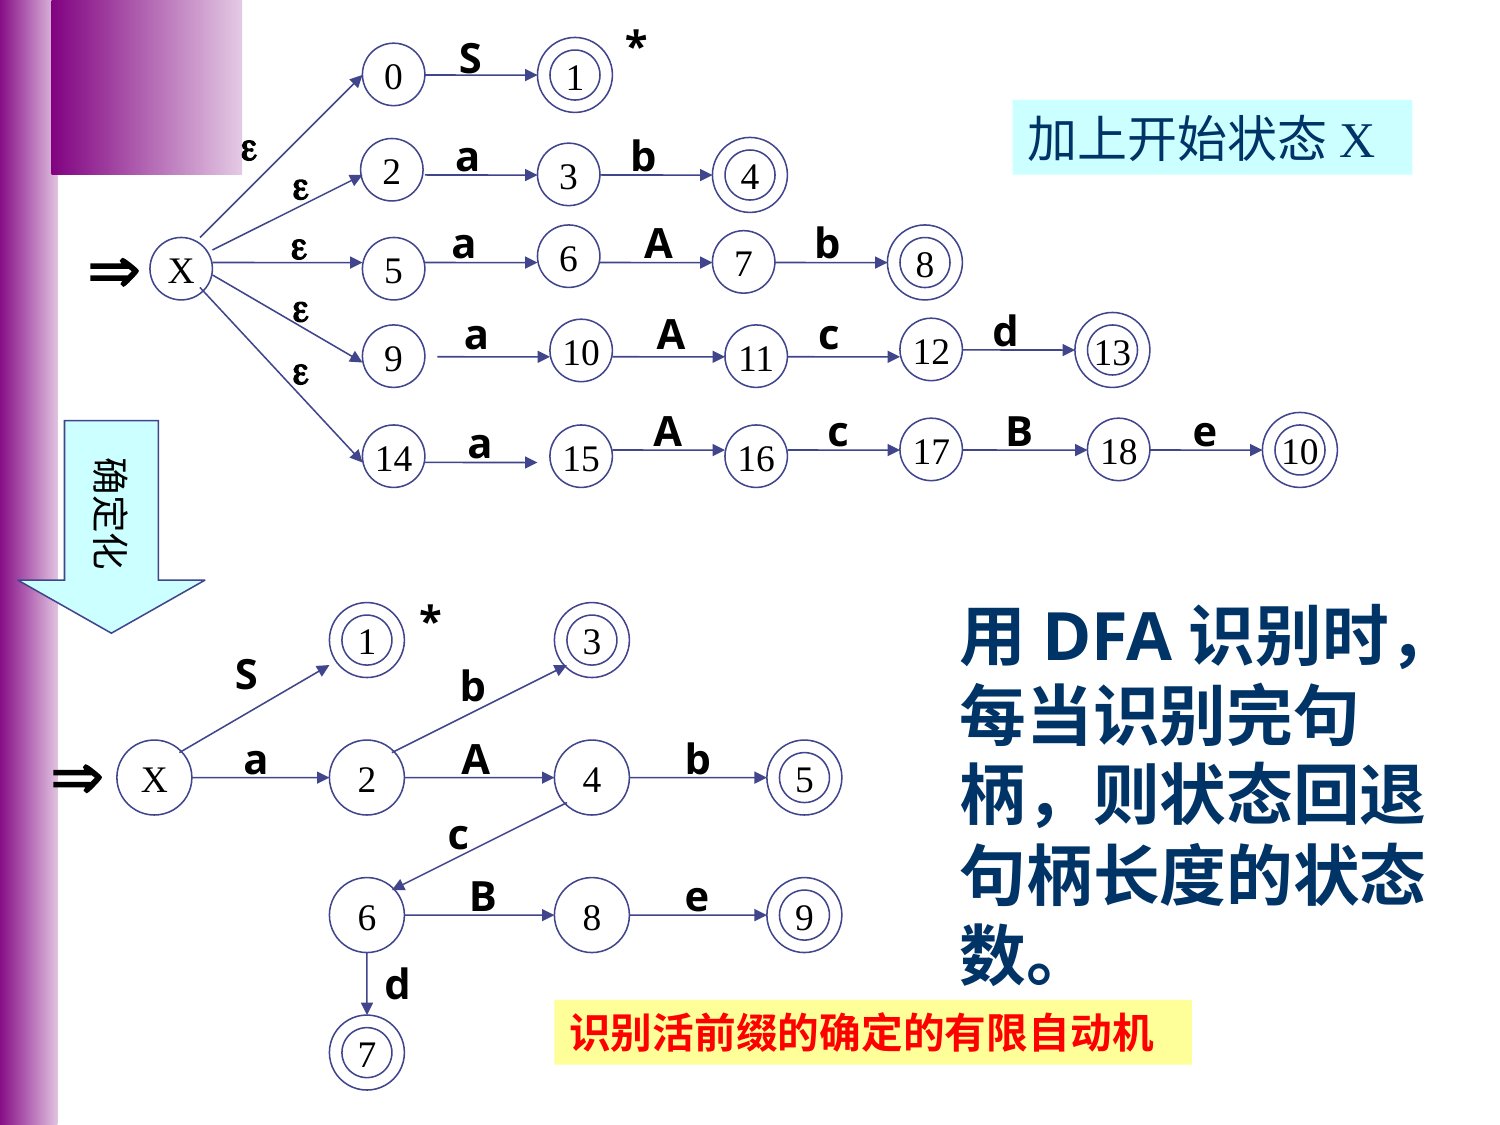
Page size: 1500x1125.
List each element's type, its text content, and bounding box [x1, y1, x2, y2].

text_box 14 [362, 424, 425, 488]
text_box [504, 350, 550, 364]
text_box 13 [1074, 312, 1150, 388]
text_box [779, 752, 830, 803]
text_box [725, 149, 776, 201]
text_box 10 [1262, 412, 1338, 488]
text_box 17 [899, 418, 963, 481]
text_box 确定化 [17, 420, 206, 634]
text_box [1048, 443, 1088, 457]
text_box  [276, 334, 325, 400]
text_box [304, 400, 363, 463]
text_box [288, 75, 363, 149]
text_box 识别活前缀的确定的有限自动机 [554, 999, 1192, 1065]
text_box b [669, 725, 726, 790]
text_box [391, 865, 443, 891]
text_box [726, 771, 767, 784]
text_box [501, 665, 567, 699]
text_box [864, 443, 901, 457]
text_box [856, 256, 888, 269]
text_box [900, 237, 951, 288]
text_box S [444, 24, 497, 90]
text_box 6 [329, 877, 405, 953]
text_box B [990, 397, 1048, 463]
text_box [1233, 443, 1263, 457]
text_box 4 [554, 740, 630, 816]
text_box [497, 68, 538, 82]
text_box 8 [887, 224, 963, 300]
text_box 12 [899, 318, 963, 381]
text_box 8 [554, 877, 630, 953]
text_box [855, 350, 901, 364]
text_box [508, 456, 538, 469]
text_box [273, 665, 330, 699]
text_box 7 [329, 1015, 405, 1091]
text_box [325, 340, 363, 363]
text_box 6 [537, 224, 600, 288]
text_box  [276, 272, 325, 334]
text_box X [156, 237, 213, 300]
text_box [284, 771, 330, 784]
text_box 15 [549, 424, 613, 488]
text_box b [615, 122, 672, 188]
text_box a [436, 209, 492, 275]
text_box a [449, 299, 504, 365]
text_box [725, 908, 767, 922]
text_box [549, 50, 601, 101]
text_box [325, 174, 363, 194]
text_box 16 [724, 424, 788, 488]
text_box [672, 168, 713, 182]
text_box 5 [362, 237, 425, 300]
text_box [1087, 324, 1138, 376]
text_box A [446, 725, 505, 790]
text_box [566, 615, 617, 666]
text_box 3 [537, 143, 600, 206]
text_box 18 [1087, 418, 1150, 481]
text_box a [452, 409, 508, 475]
text_box 用DFA识别时，每当识别完句柄，则状态回退句柄长度的状态数。 [944, 586, 1500, 1001]
text_box c [803, 299, 855, 365]
text_box * [610, 12, 663, 78]
text_box 9 [766, 877, 842, 953]
text_box 9 [362, 324, 425, 388]
text_box [512, 908, 555, 922]
text_box d [977, 297, 1034, 363]
text_box [779, 890, 830, 941]
text_box 0 [362, 43, 425, 106]
text_box a [440, 122, 495, 188]
text_box [492, 256, 538, 269]
text_box 5 [766, 740, 842, 816]
text_box  [275, 209, 324, 275]
text_box a [228, 725, 284, 790]
text_box b [444, 652, 501, 718]
text_box  [276, 149, 325, 215]
text_box [341, 1027, 392, 1078]
text_box e [1177, 397, 1233, 463]
text_box [495, 168, 538, 182]
text_box c [432, 800, 485, 865]
text_box [341, 615, 392, 666]
text_box 1 [329, 602, 404, 678]
text_box A [629, 209, 688, 275]
text_box [701, 350, 725, 364]
text_box 11 [724, 324, 788, 388]
text_box [324, 256, 363, 269]
text_box 2 [360, 138, 424, 201]
text_box 3 [554, 602, 630, 678]
text_box X [119, 740, 192, 816]
text_box [505, 771, 555, 784]
text_box 加上开始状态X [1012, 99, 1413, 175]
text_box b [799, 209, 856, 275]
text_box 7 [712, 230, 775, 294]
text_box [1034, 343, 1075, 357]
text_box * [404, 587, 457, 653]
text_box  [35, 723, 119, 819]
text_box A [641, 299, 701, 365]
text_box  [72, 217, 156, 313]
text_box 4 [712, 137, 788, 213]
text_box B [453, 862, 512, 928]
text_box d [369, 950, 426, 1015]
text_box [360, 952, 369, 1015]
text_box c [812, 397, 864, 463]
text_box [688, 256, 713, 269]
text_box A [638, 397, 698, 463]
text_box [698, 443, 725, 457]
text_box 10 [549, 319, 613, 382]
text_box 2 [329, 740, 405, 816]
text_box  [225, 110, 274, 176]
text_box [1275, 424, 1326, 475]
text_box e [669, 862, 725, 928]
text_box 1 [537, 37, 613, 113]
text_box S [220, 640, 273, 705]
